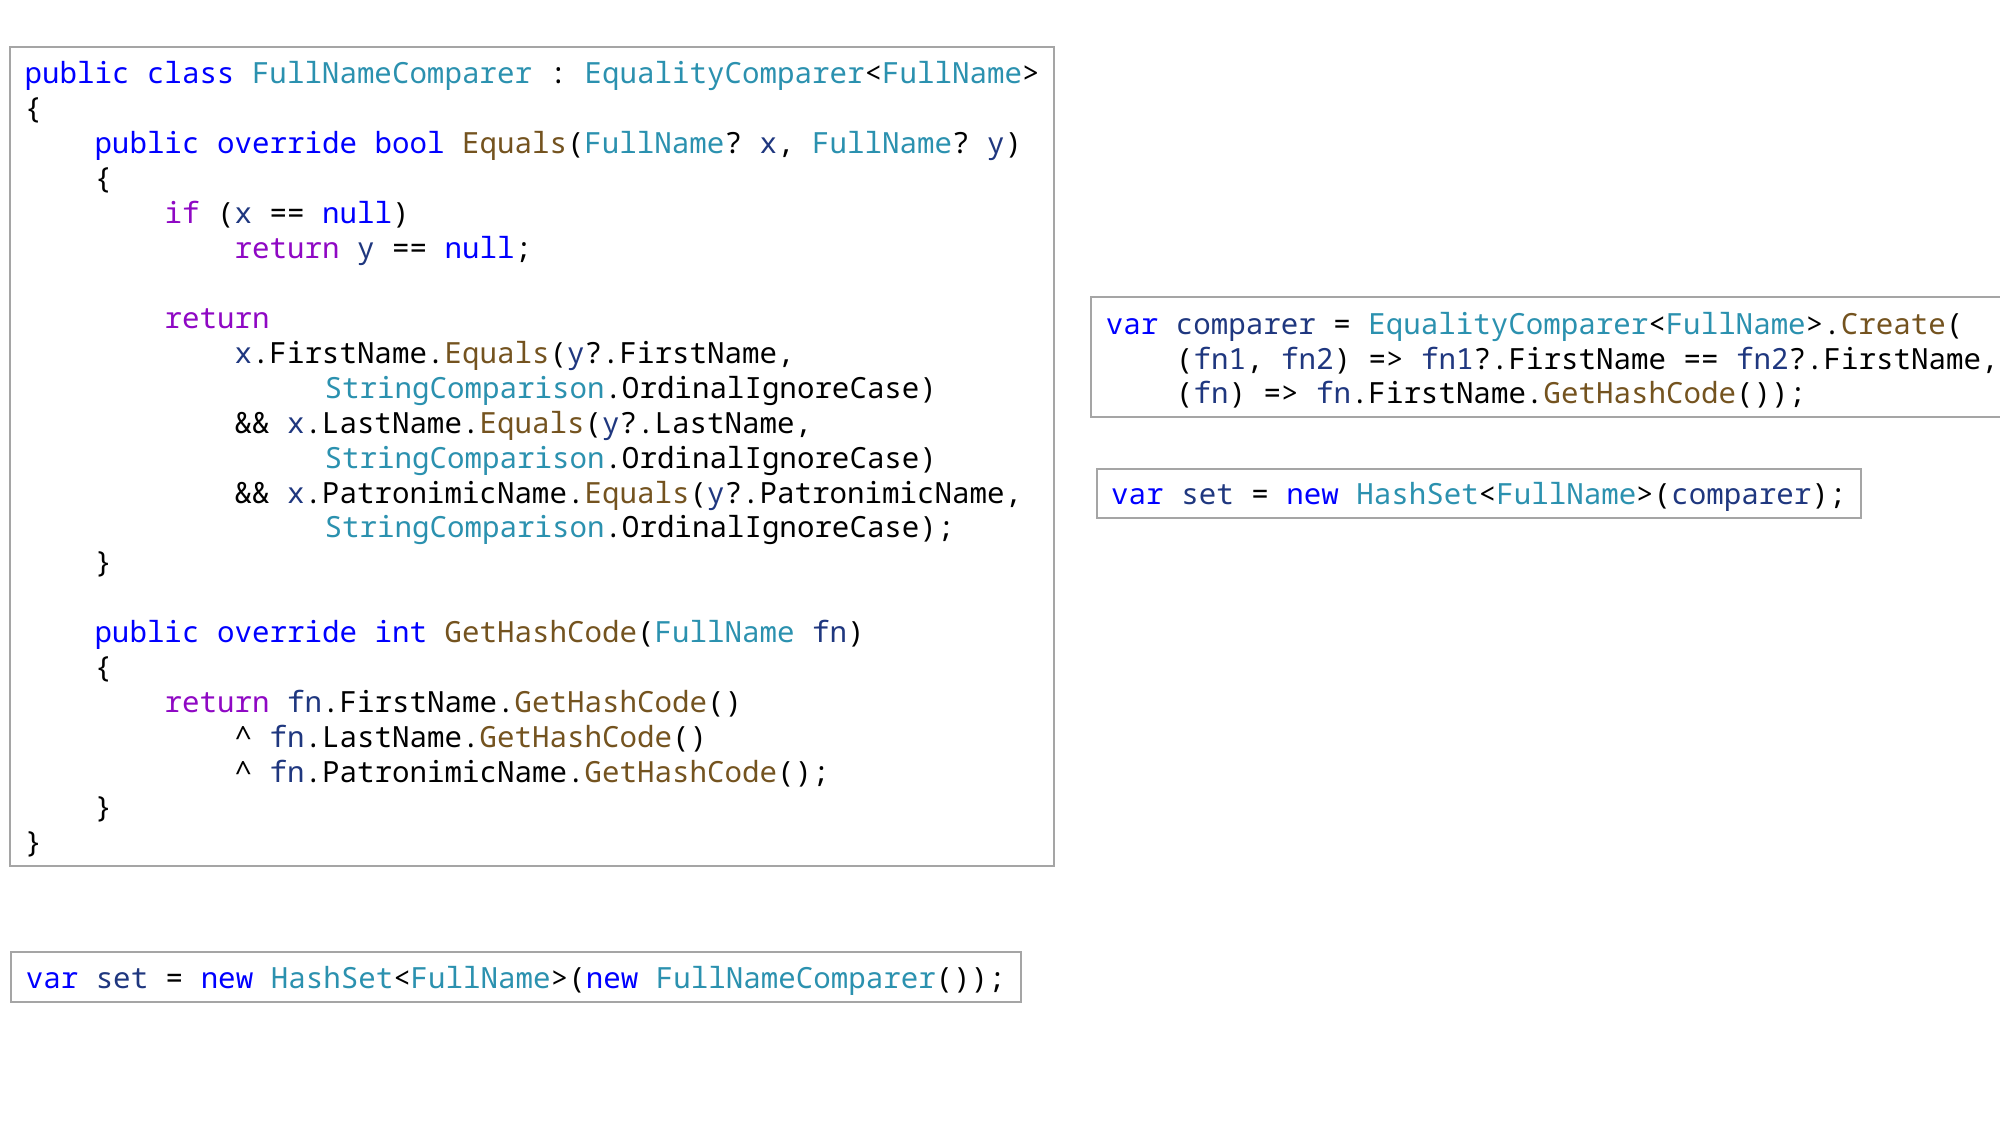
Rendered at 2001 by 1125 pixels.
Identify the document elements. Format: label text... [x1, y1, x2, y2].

text_box var set = new HashSet<FullName>(new FullNameComparer()); [10, 951, 1022, 1003]
text_box var comparer = EqualityComparer<FullName>.Create( (fn1, fn2) => fn1?.FirstName == fn2?.FirstName, (fn) => fn.FirstName.GetHashCode()); [1090, 296, 2000, 418]
text_box public class FullNameComparer : EqualityComparer<FullName> { public override bool Equals(FullName? x, FullName? y) { if (x == null) return y == null; return x.FirstName.Equals(y?.FirstName, StringComparison.OrdinalIgnoreCase) && x.LastName.Equals(y?.LastName, StringComparison.OrdinalIgnoreCase) && x.PatronimicName.Equals(y?.PatronimicName, StringComparison.OrdinalIgnoreCase); } public override int GetHashCode(FullName fn) { return fn.FirstName.GetHashCode() ^ fn.LastName.GetHashCode() ^ fn.PatronimicName.GetHashCode(); } } [9, 46, 1056, 867]
text_box var set = new HashSet<FullName>(comparer); [1096, 468, 1862, 519]
